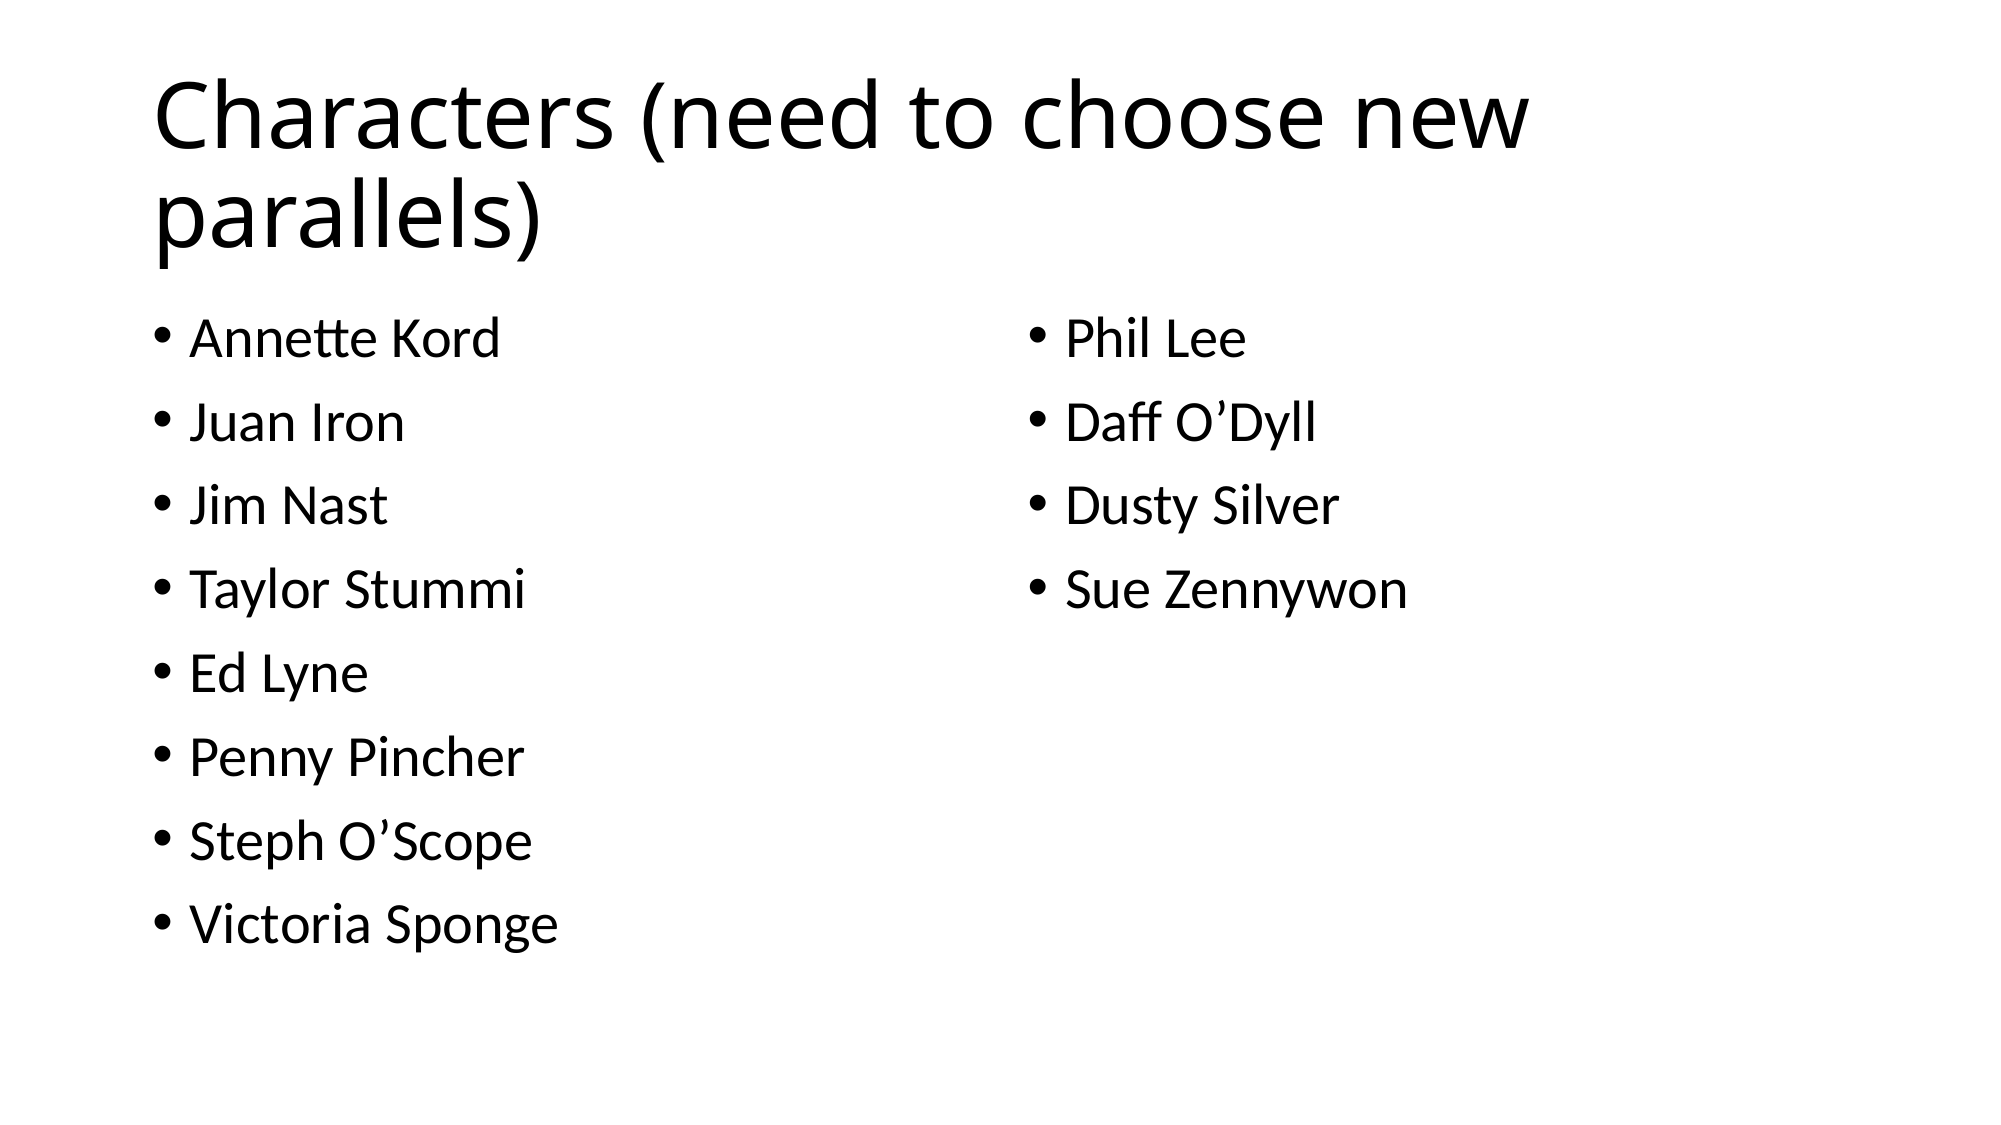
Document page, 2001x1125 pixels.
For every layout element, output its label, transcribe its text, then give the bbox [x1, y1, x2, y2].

title Characters (need to choose new parallels) [137, 59, 1863, 278]
list Annette Kord Juan Iron Jim Nast Taylor Stummi Ed Lyne Penny Pincher Steph O’Scope Victoria Sponge [137, 299, 988, 1014]
list Phil Lee Daff O’Dyll Dusty Silver Sue Zennywon [1012, 299, 1863, 1014]
